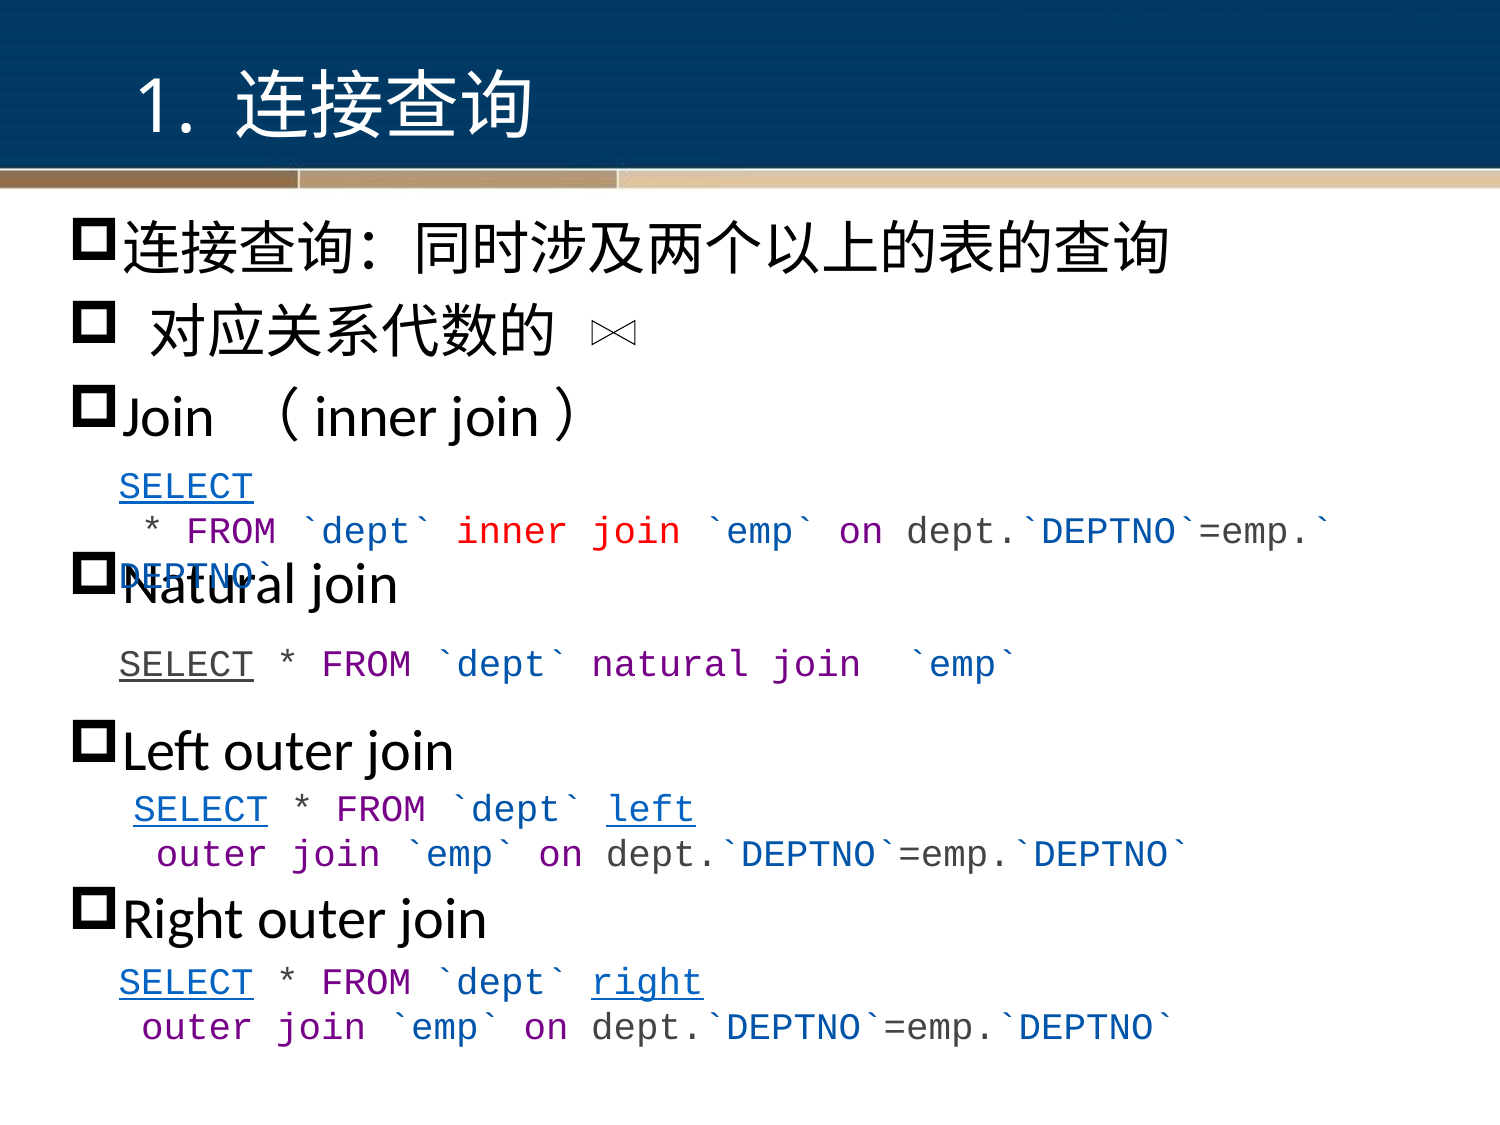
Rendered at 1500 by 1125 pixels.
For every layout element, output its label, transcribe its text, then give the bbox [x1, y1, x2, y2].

text_box SELECT * FROM `dept` left outer join `emp` on dept.`DEPTNO`=emp.`DEPTNO` [118, 776, 1478, 881]
list 连接查询：同时涉及两个以上的表的查询 对应关系代数的 Join （inner join） Natural join Left outer join Right outer join [53, 169, 1449, 1071]
text_box SELECT * FROM `dept` right outer join `emp` on dept.`DEPTNO`=emp.`DEPTNO` [103, 949, 1478, 1055]
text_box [500, 309, 713, 422]
picture [0, 0, 1500, 1125]
text_box SELECT * FROM `dept` inner join `emp` on dept.`DEPTNO`=emp.`DEPTNO` [103, 453, 1360, 603]
title 1. 连接查询 [118, 0, 1413, 169]
text_box SELECT * FROM `dept` natural join `emp` [103, 631, 1219, 691]
